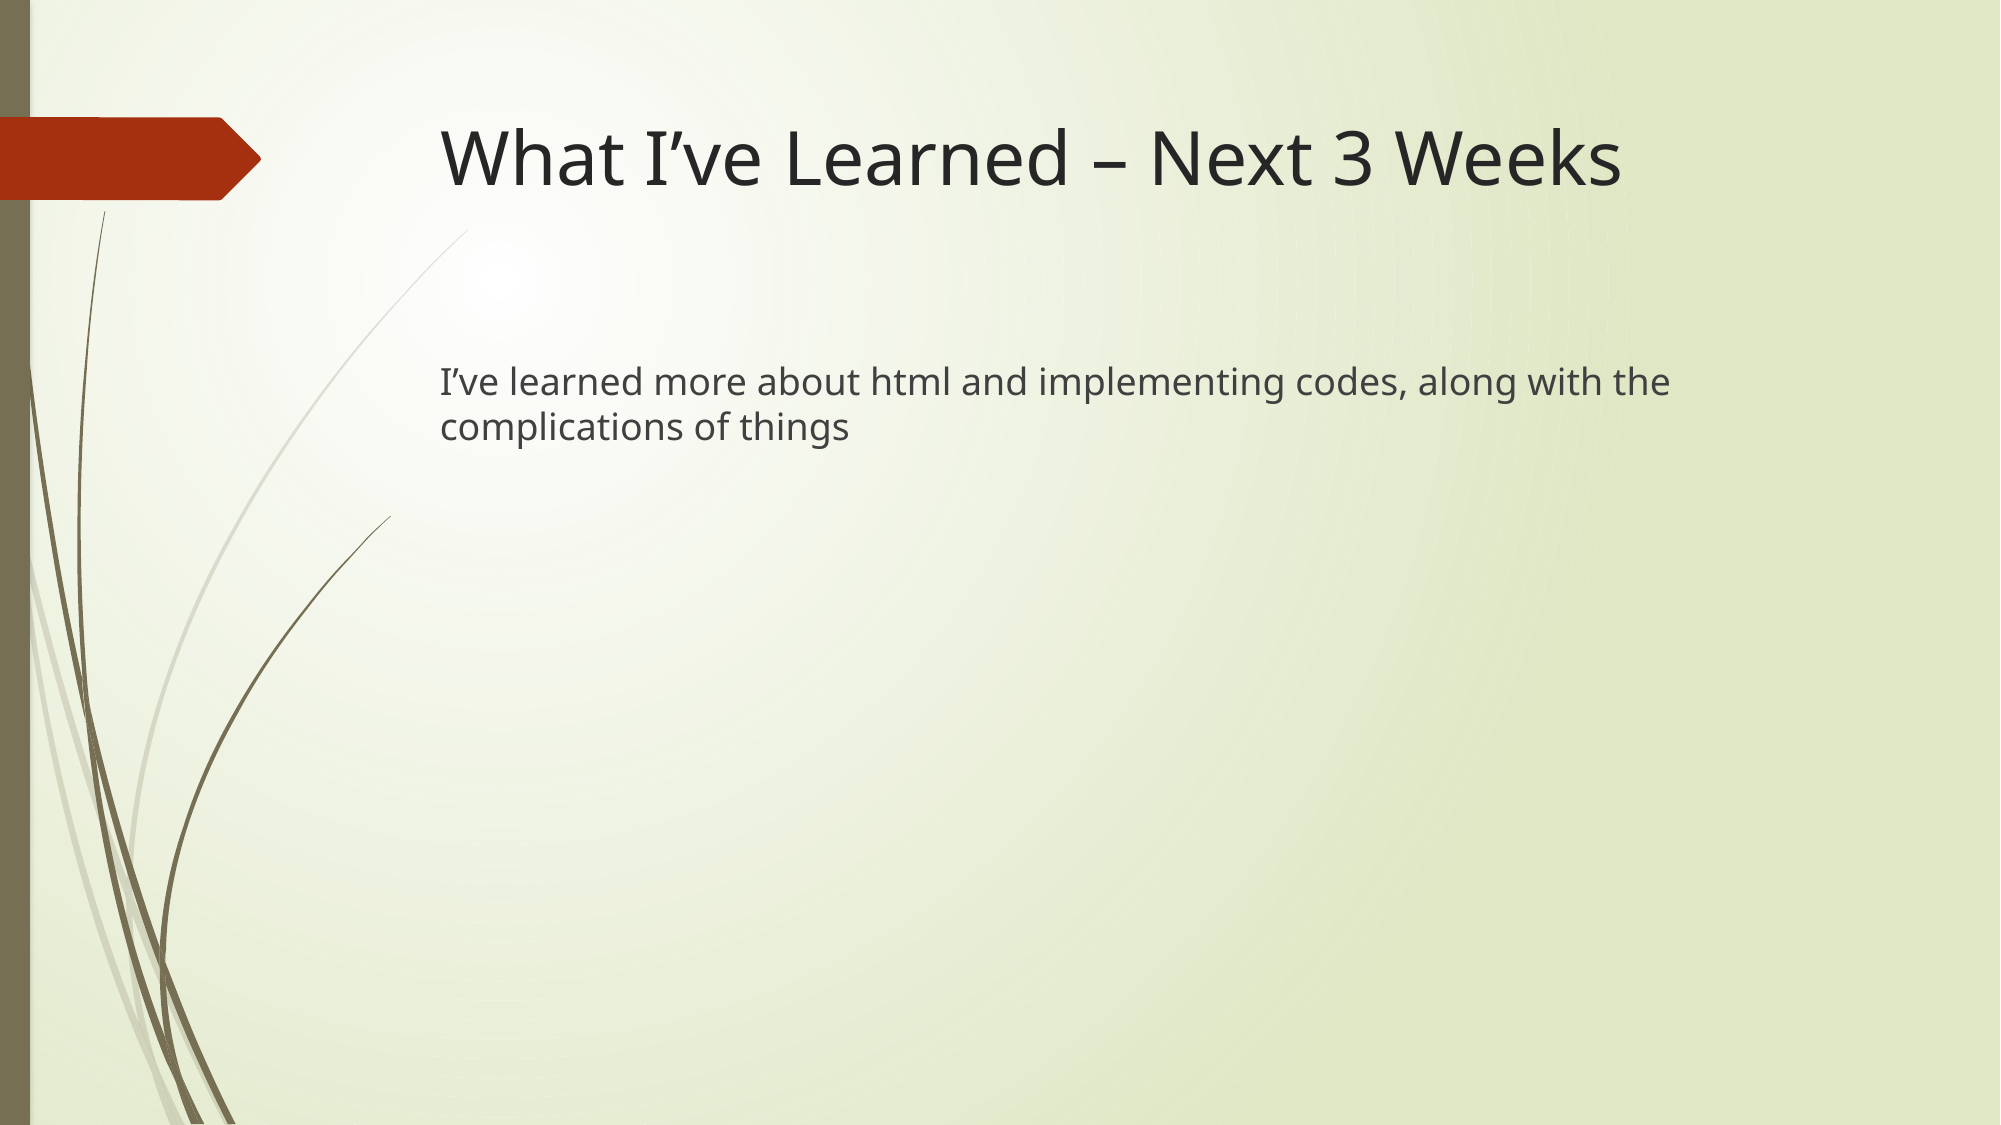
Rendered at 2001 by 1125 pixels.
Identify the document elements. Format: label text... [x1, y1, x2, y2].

title What I’ve Learned – Next 3 Weeks [425, 102, 1888, 313]
list I’ve learned more about html and implementing codes, along with the complications of things [424, 350, 1888, 970]
